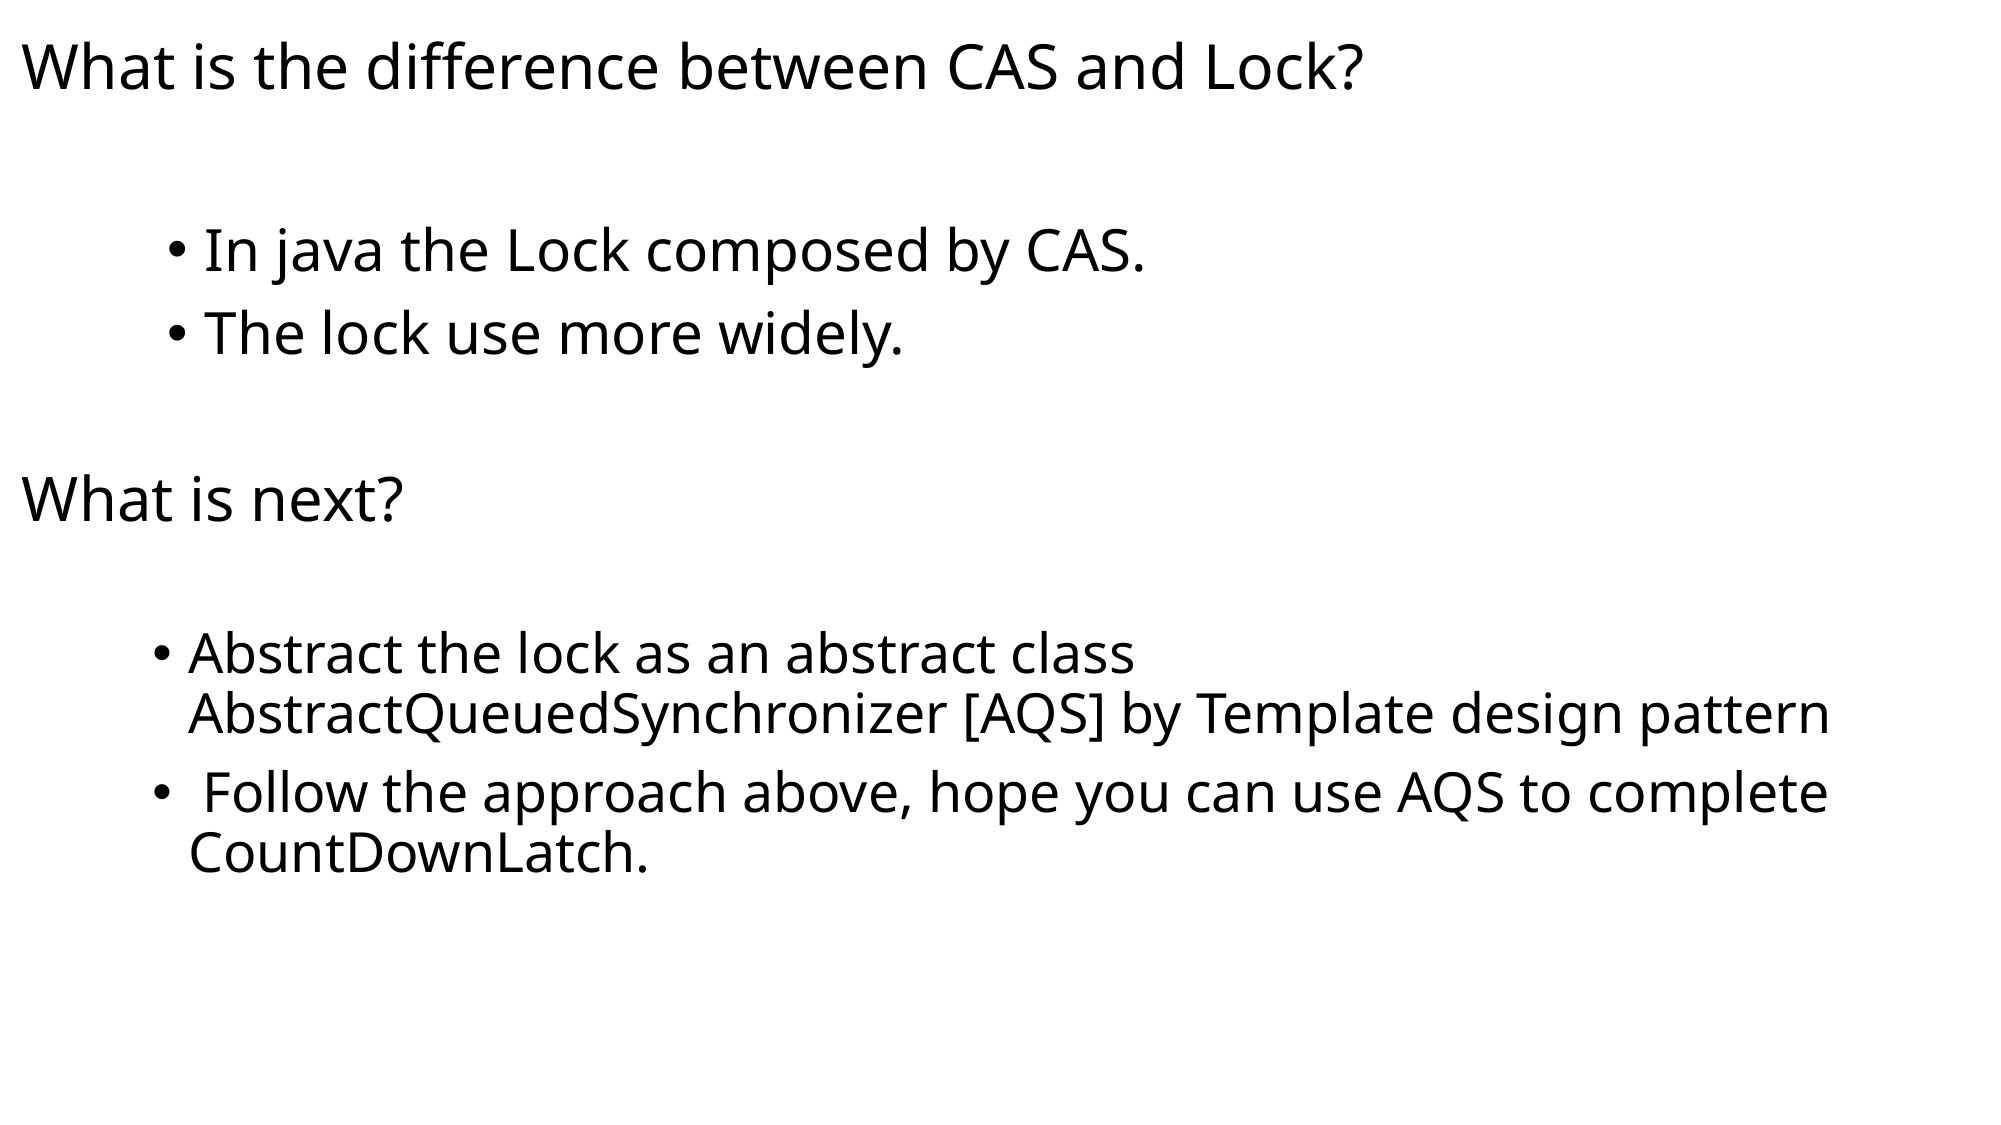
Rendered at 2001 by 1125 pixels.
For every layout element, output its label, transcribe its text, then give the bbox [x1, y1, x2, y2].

text_box What is the difference between CAS and Lock? [6, 5, 1390, 132]
text_box What is next? [6, 461, 1297, 543]
list In java the Lock composed by CAS. The lock use more widely. [152, 213, 1877, 417]
text_box Abstract the lock as an abstract class AbstractQueuedSynchronizer [AQS] by Template design pattern Follow the approach above, hope you can use AQS to complete CountDownLatch. [137, 618, 1863, 901]
